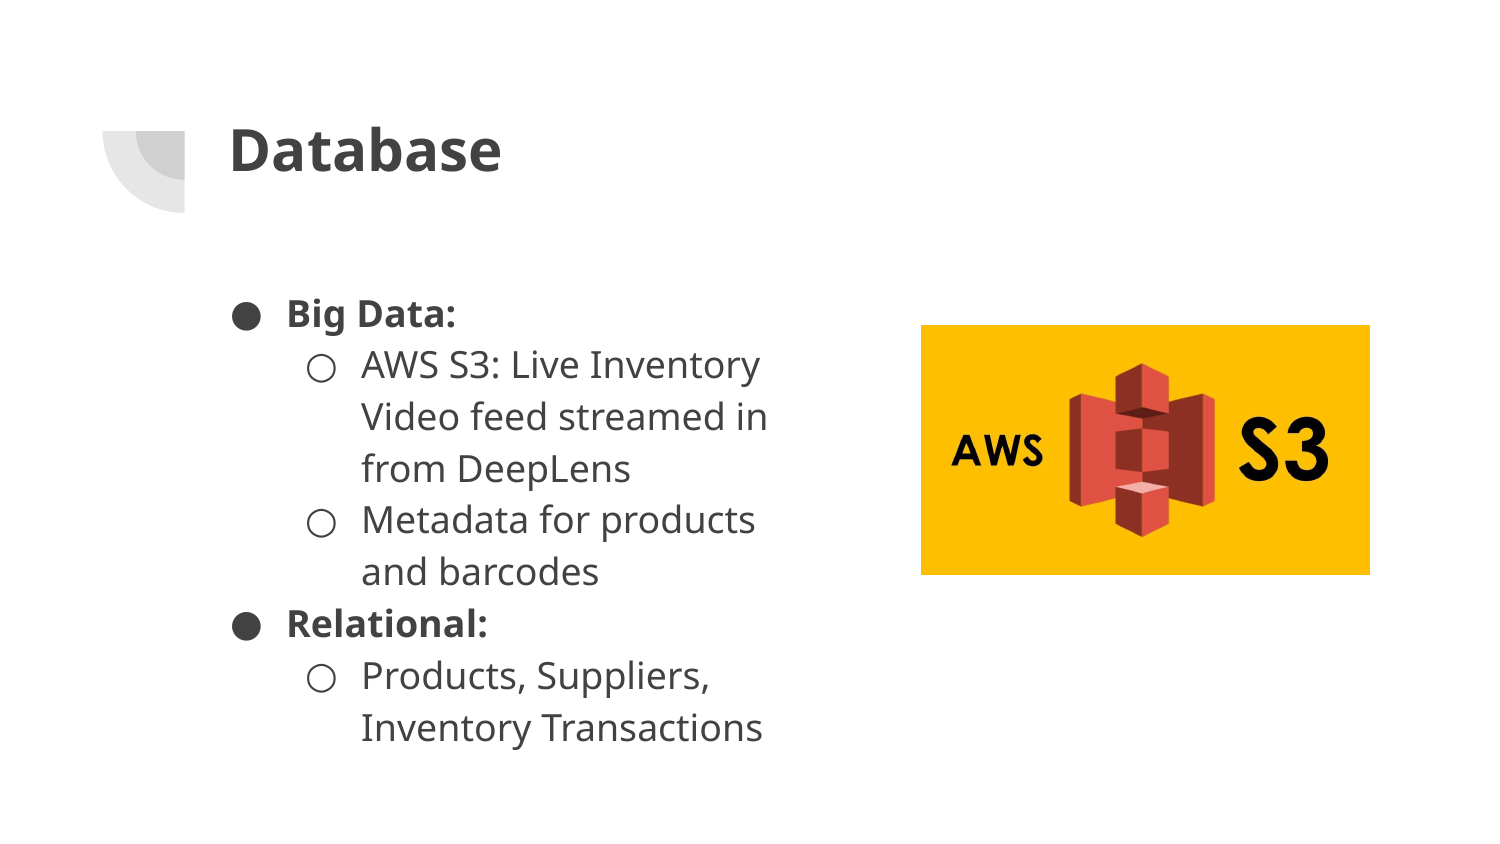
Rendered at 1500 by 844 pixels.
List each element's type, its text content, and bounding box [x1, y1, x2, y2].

list Big Data: AWS S3: Live Inventory Video feed streamed in from DeepLens Metadata for products and barcodes Relational: Products, Suppliers, Inventory Transactions [196, 267, 832, 633]
picture [920, 325, 1371, 575]
title Database [213, 98, 758, 267]
